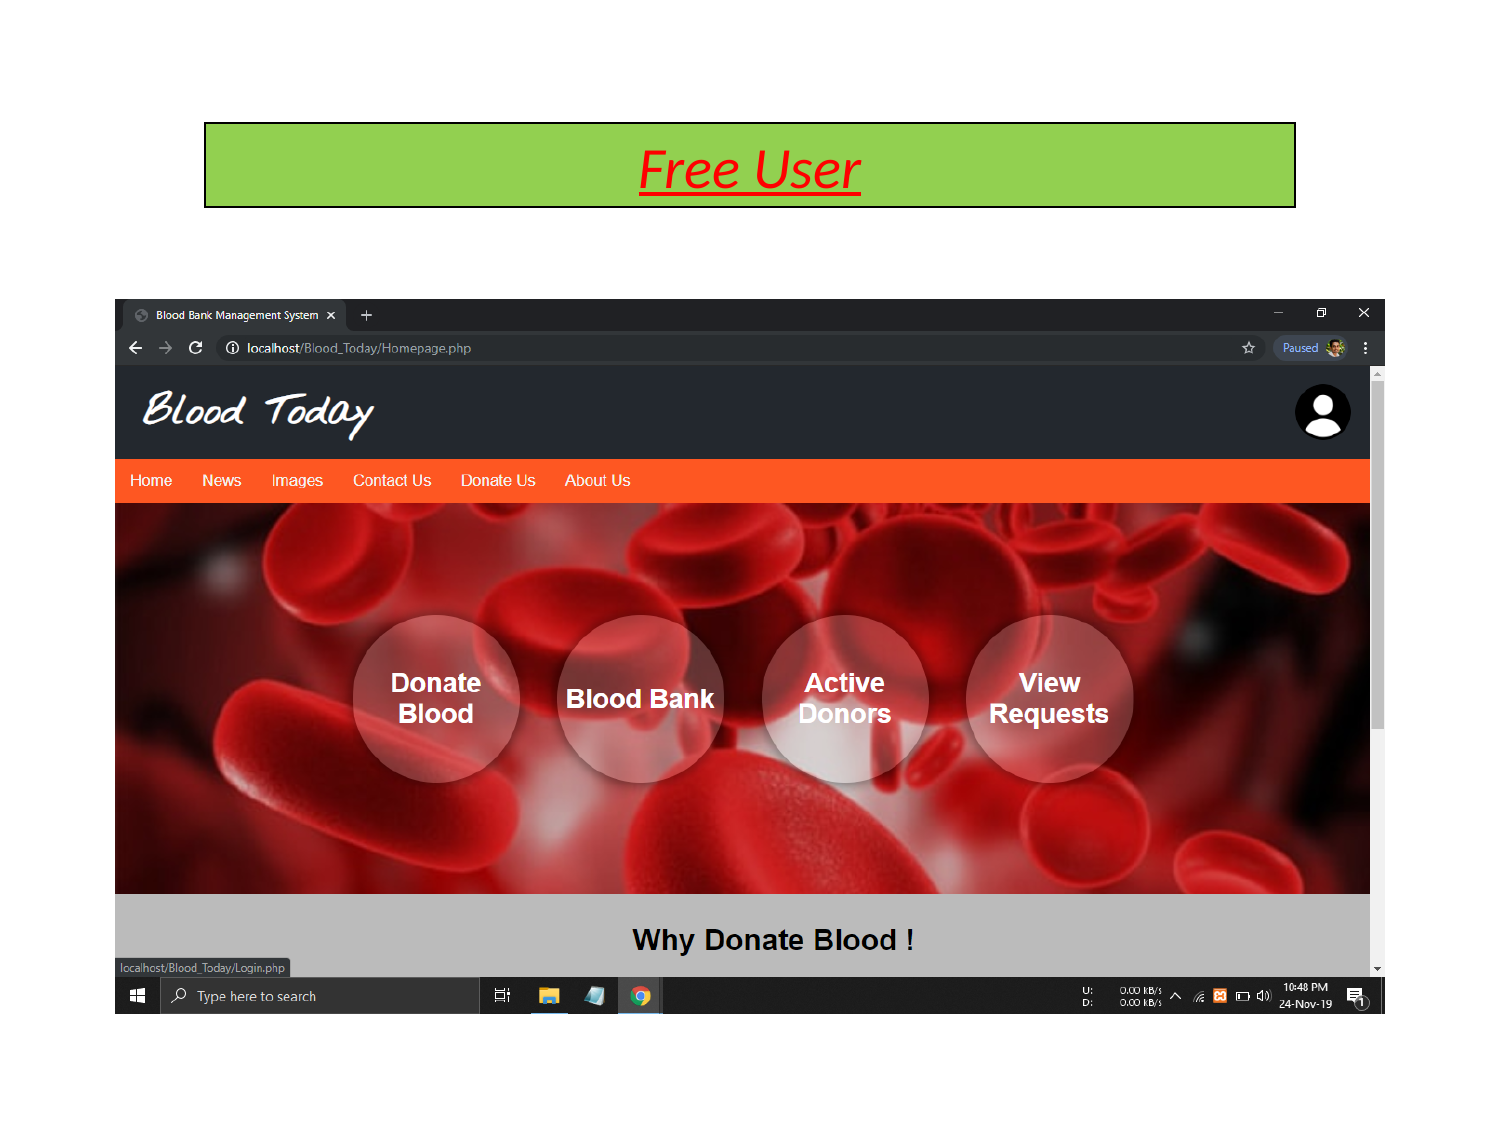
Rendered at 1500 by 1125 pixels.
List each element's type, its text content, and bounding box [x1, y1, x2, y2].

text_box Free User [204, 122, 1296, 208]
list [115, 299, 1385, 1014]
